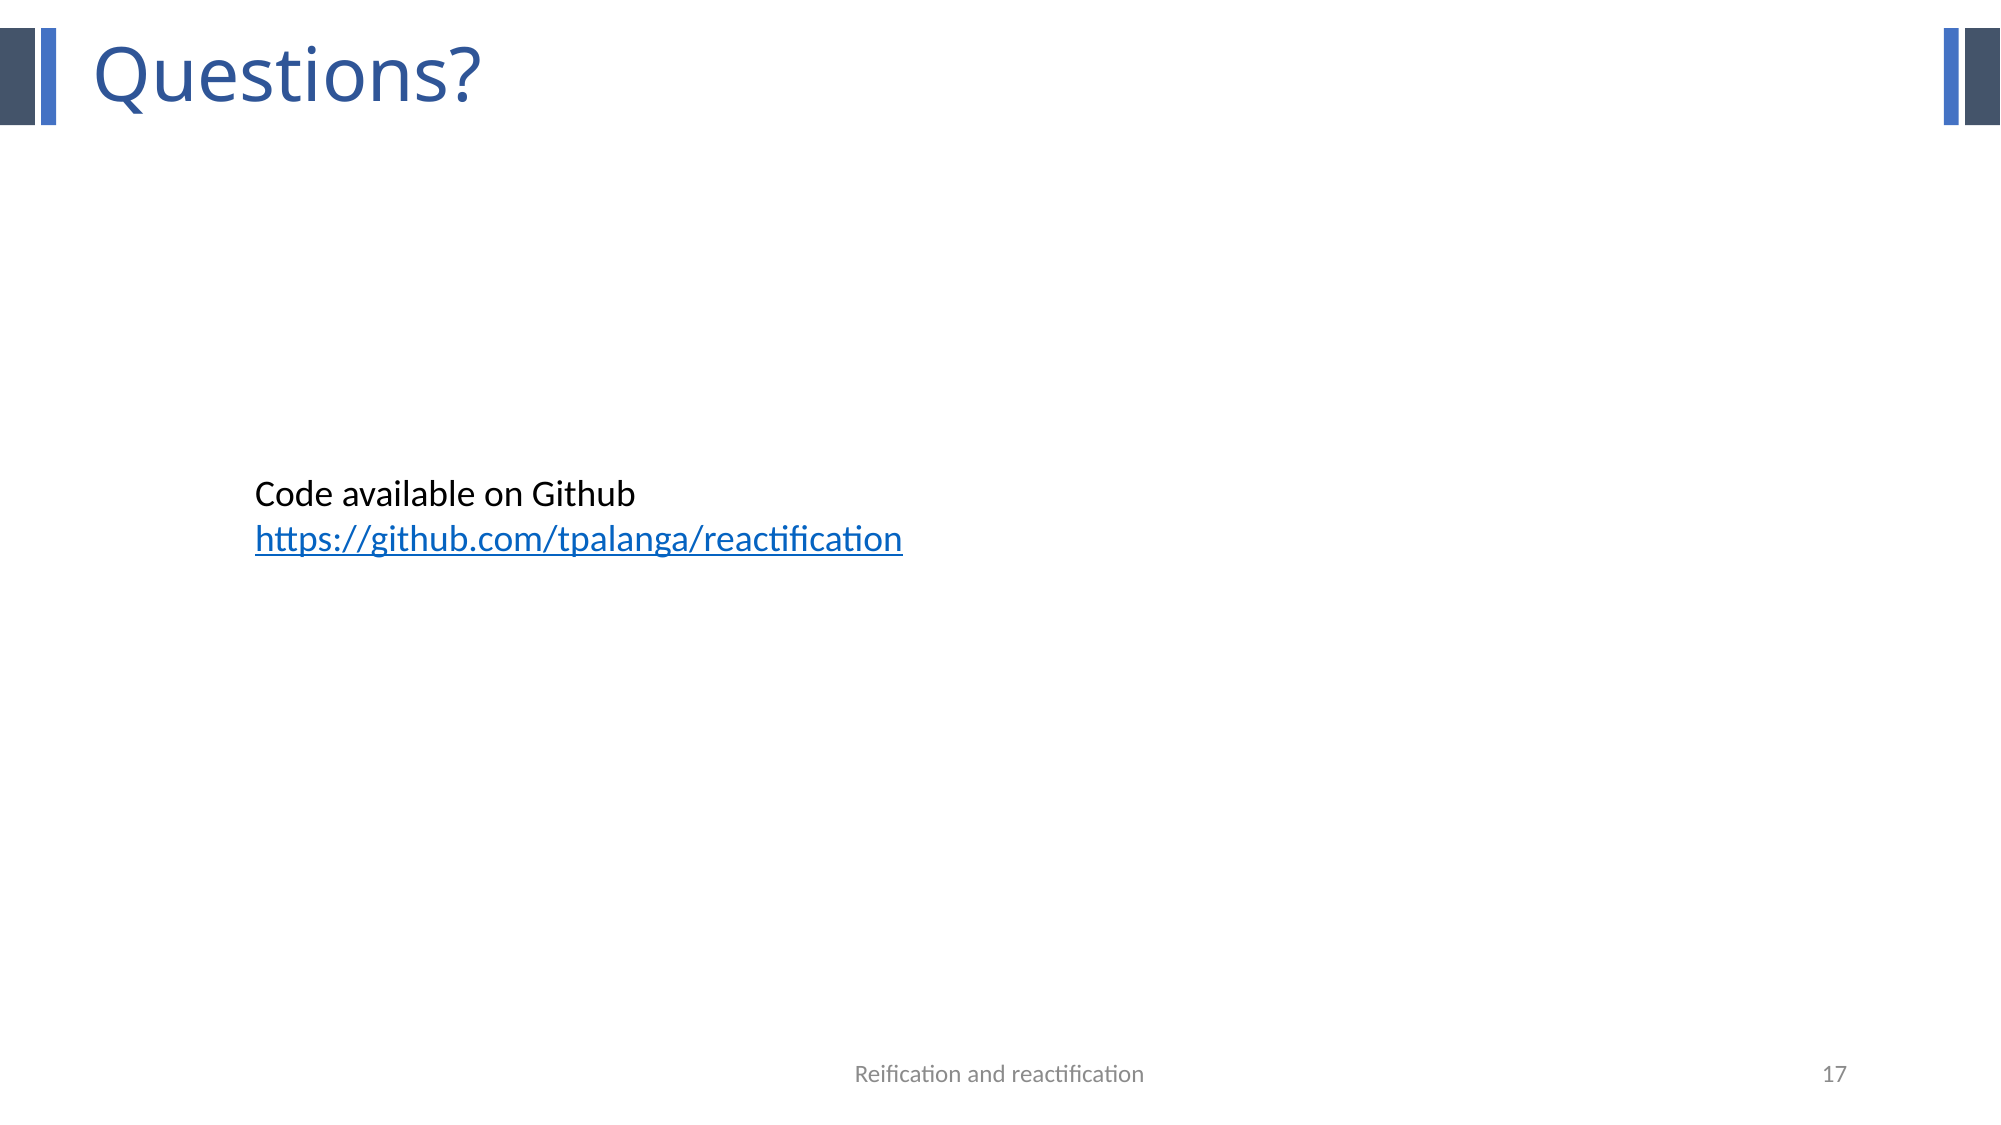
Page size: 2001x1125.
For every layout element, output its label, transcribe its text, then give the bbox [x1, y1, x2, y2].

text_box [0, 28, 57, 126]
title Questions? [77, 25, 1898, 129]
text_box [1943, 28, 2000, 126]
slide_number 17 [1412, 1042, 1863, 1103]
footer Reification and reactification [662, 1042, 1338, 1103]
text_box Code available on Github https://github.com/tpalanga/reactification [240, 461, 1514, 612]
